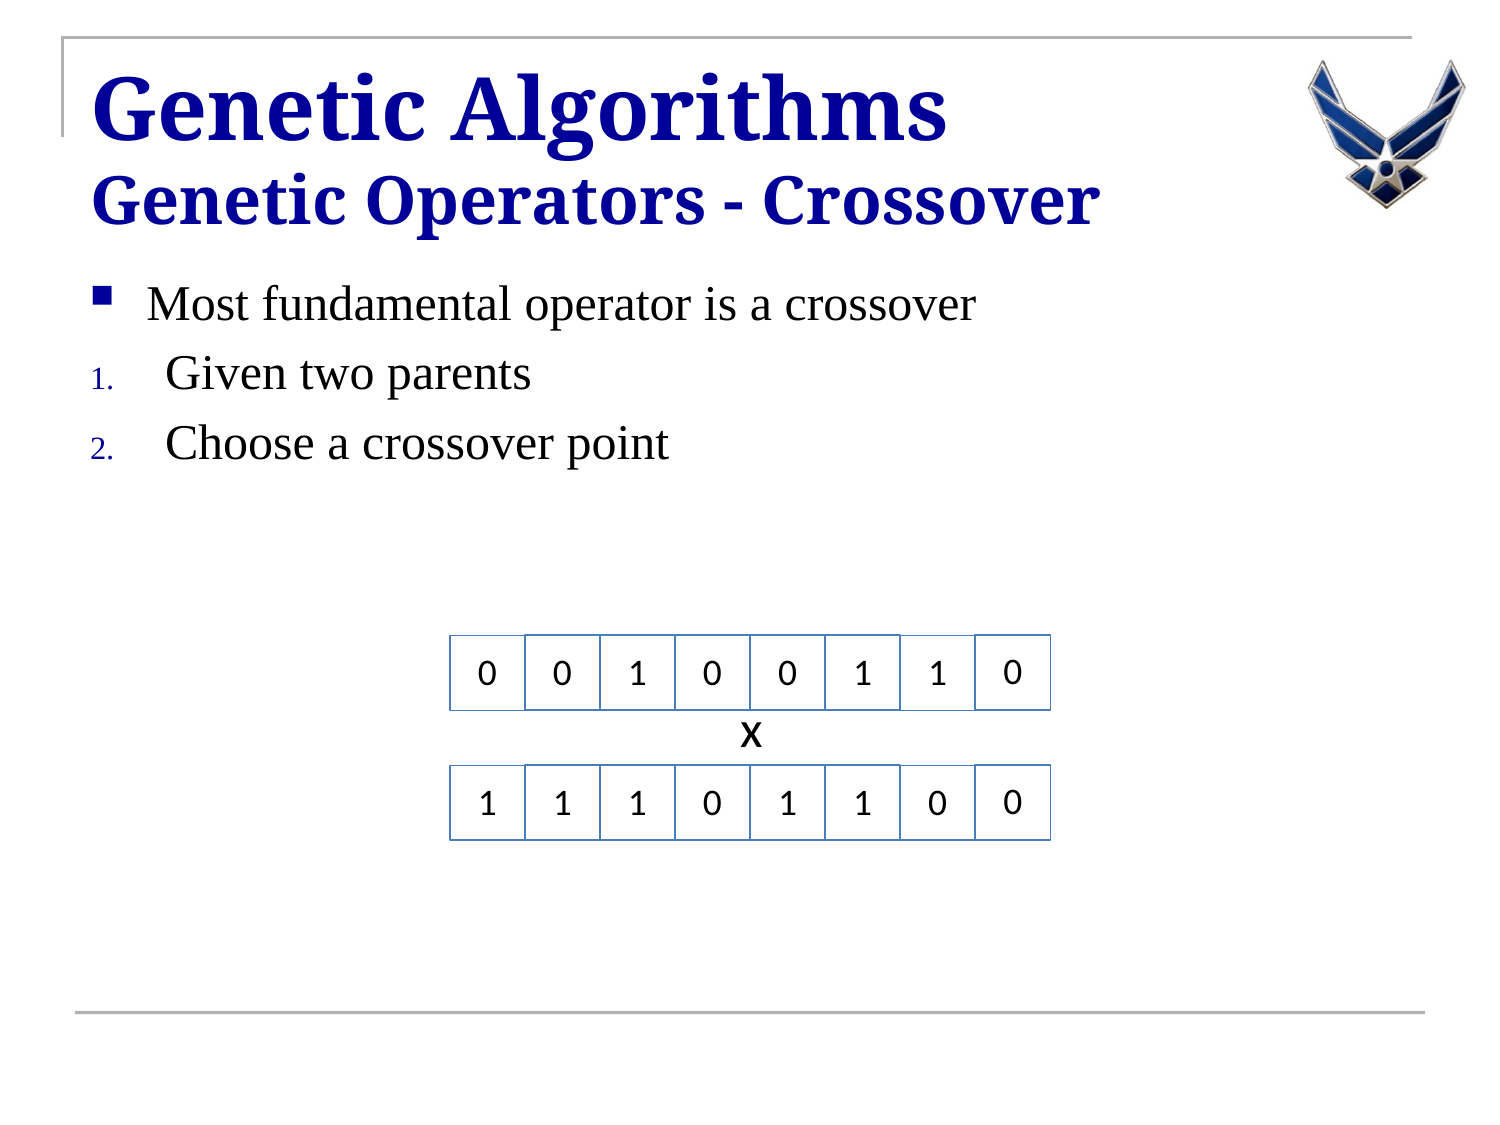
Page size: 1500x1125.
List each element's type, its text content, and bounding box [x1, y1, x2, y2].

picture [448, 633, 1052, 848]
title Genetic Algorithms Genetic Operators - Crossover [75, 45, 1425, 233]
list Most fundamental operator is a crossover Given two parents Choose a crossover point [75, 262, 1425, 1006]
picture [1425, 49, 1475, 217]
